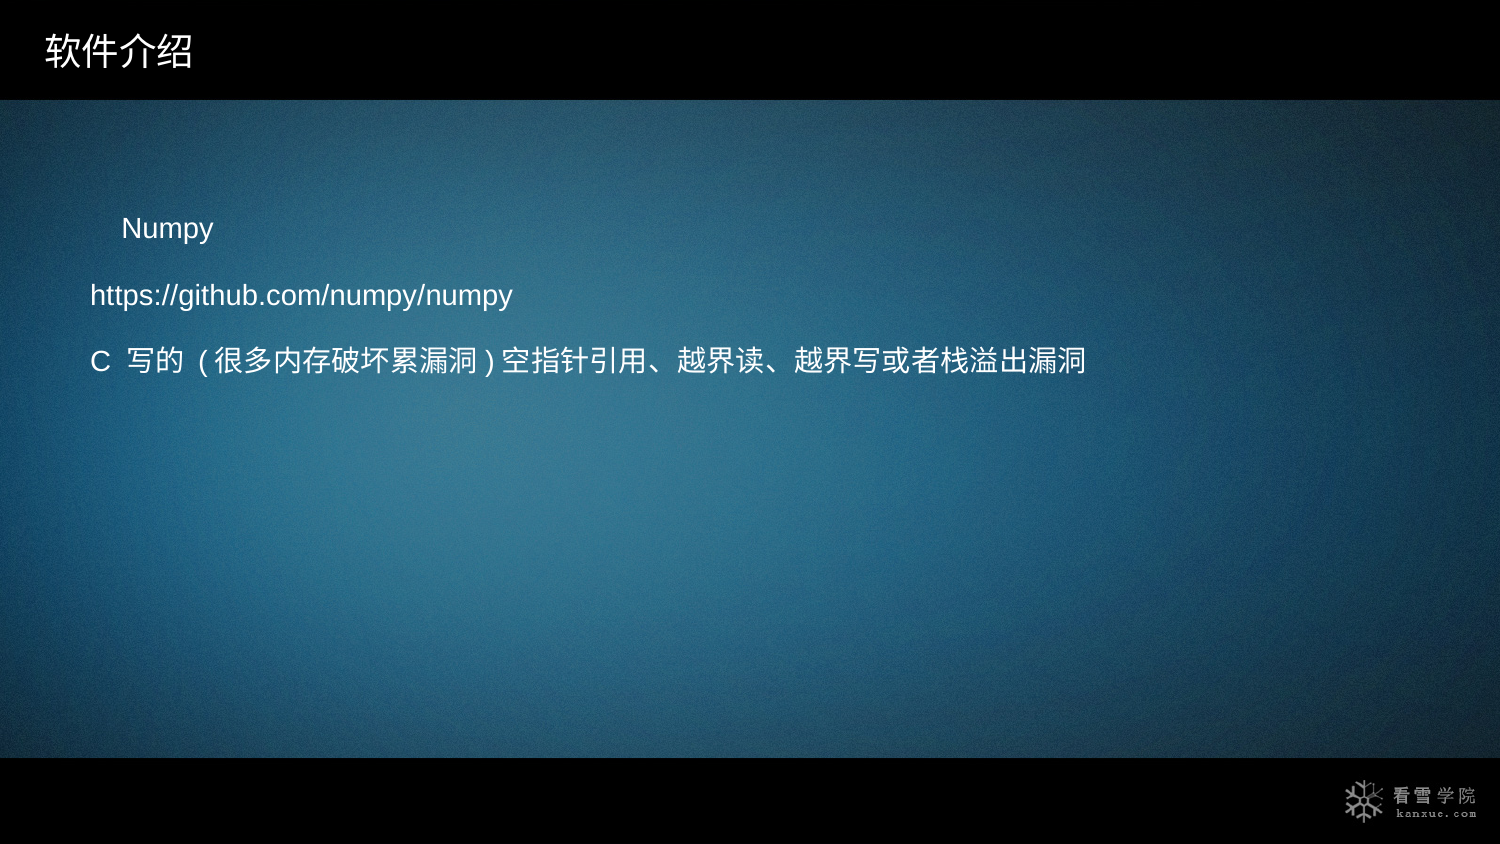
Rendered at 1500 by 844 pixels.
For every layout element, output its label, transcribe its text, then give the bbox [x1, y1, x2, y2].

text_box 软件介绍 [29, 20, 1471, 80]
text_box Numpy https://github.com/numpy/numpy C 写的 (很多内存破坏累漏洞)空指针引用、越界读、越界写或者栈溢出漏洞 [74, 161, 1425, 706]
picture [0, 0, 1500, 844]
